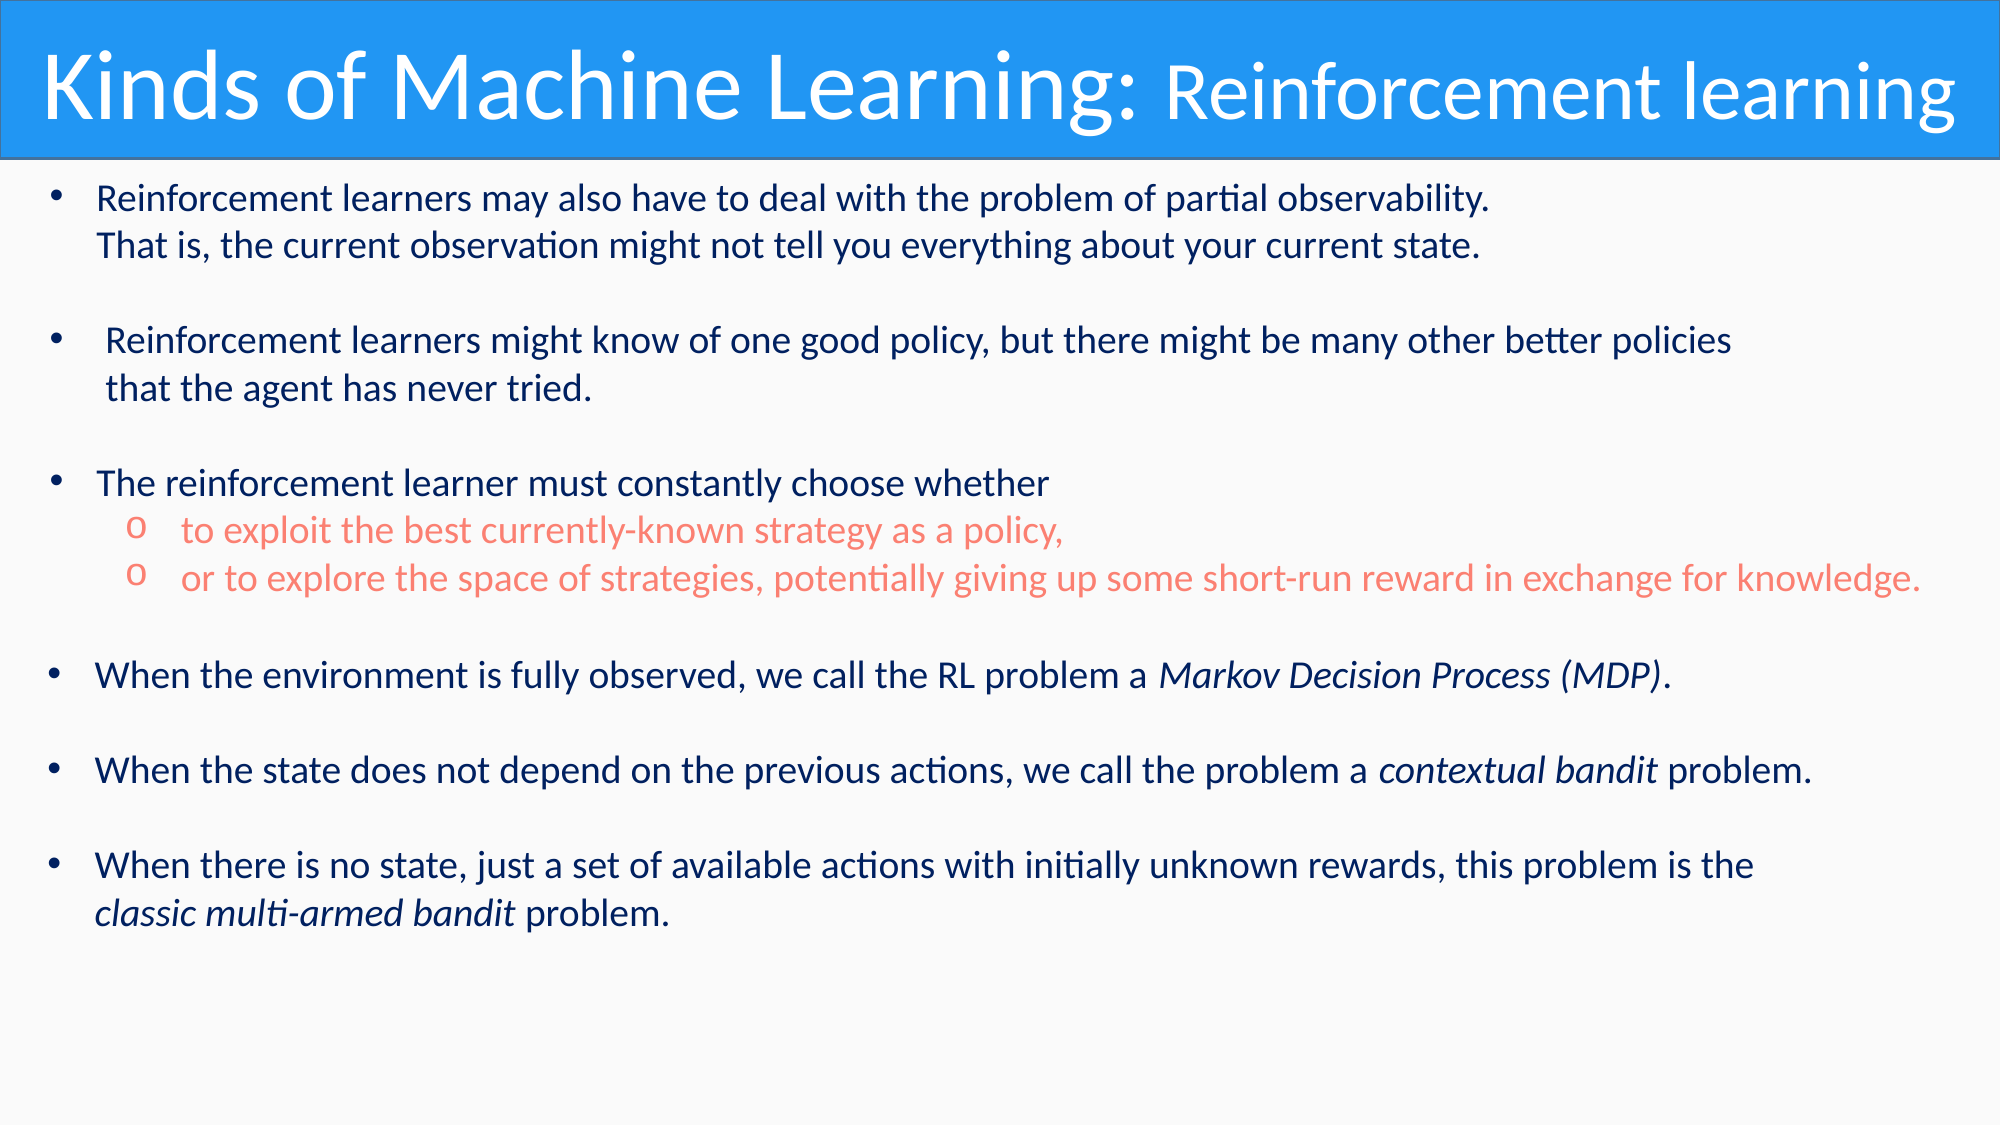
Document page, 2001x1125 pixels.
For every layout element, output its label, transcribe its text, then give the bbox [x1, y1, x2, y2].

text_box When the environment is fully observed, we call the RL problem a Markov Decision Process (MDP). When the state does not depend on the previous actions, we call the problem a contextual bandit problem. When there is no state, just a set of available actions with initially unknown rewards, this problem is the classic multi-armed bandit problem. [32, 642, 1837, 942]
text_box Reinforcement learners may also have to deal with the problem of partial observability. That is, the current observation might not tell you everything about your current state. Reinforcement learners might know of one good policy, but there might be many other better policies that the agent has never tried. The reinforcement learner must constantly choose whether to exploit the best currently-known strategy as a policy, or to explore the space of strategies, potentially giving up some short-run reward in exchange for knowledge. [34, 164, 1940, 607]
text_box Kinds of Machine Learning: Reinforcement learning [0, 0, 2000, 160]
